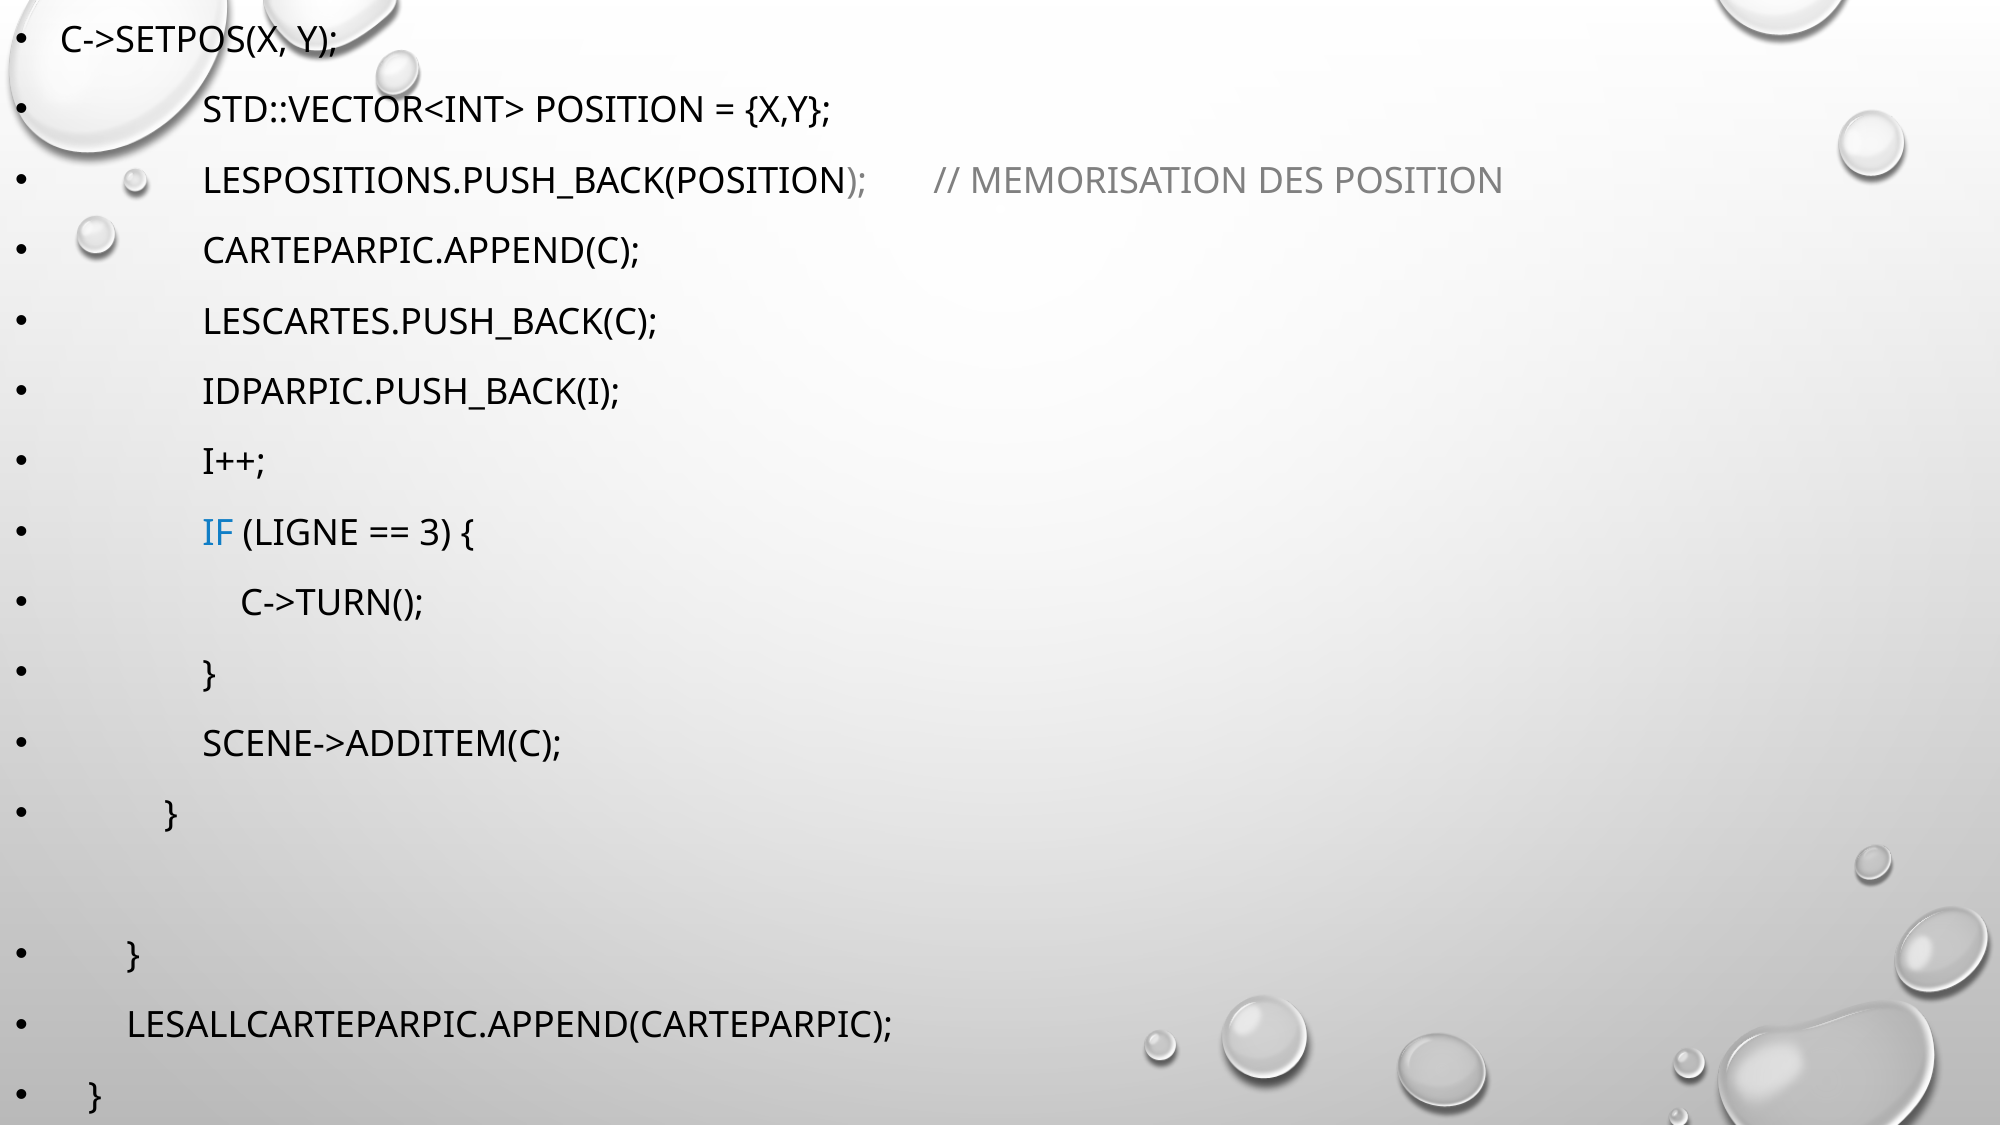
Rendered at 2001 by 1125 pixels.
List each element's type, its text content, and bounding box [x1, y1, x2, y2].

list c->setPos(x, y); std::vector<int> position = {x,y}; LesPositions.push_back(position); // Memorisation des position CarteParPic.append(c); LesCartes.push_back(c); IdParPic.push_back(i); i++; if (ligne == 3) { c->turn(); } scene->addItem(c); } } LesAllCarteParPic.append(CarteParPic); } [0, 0, 2000, 1125]
